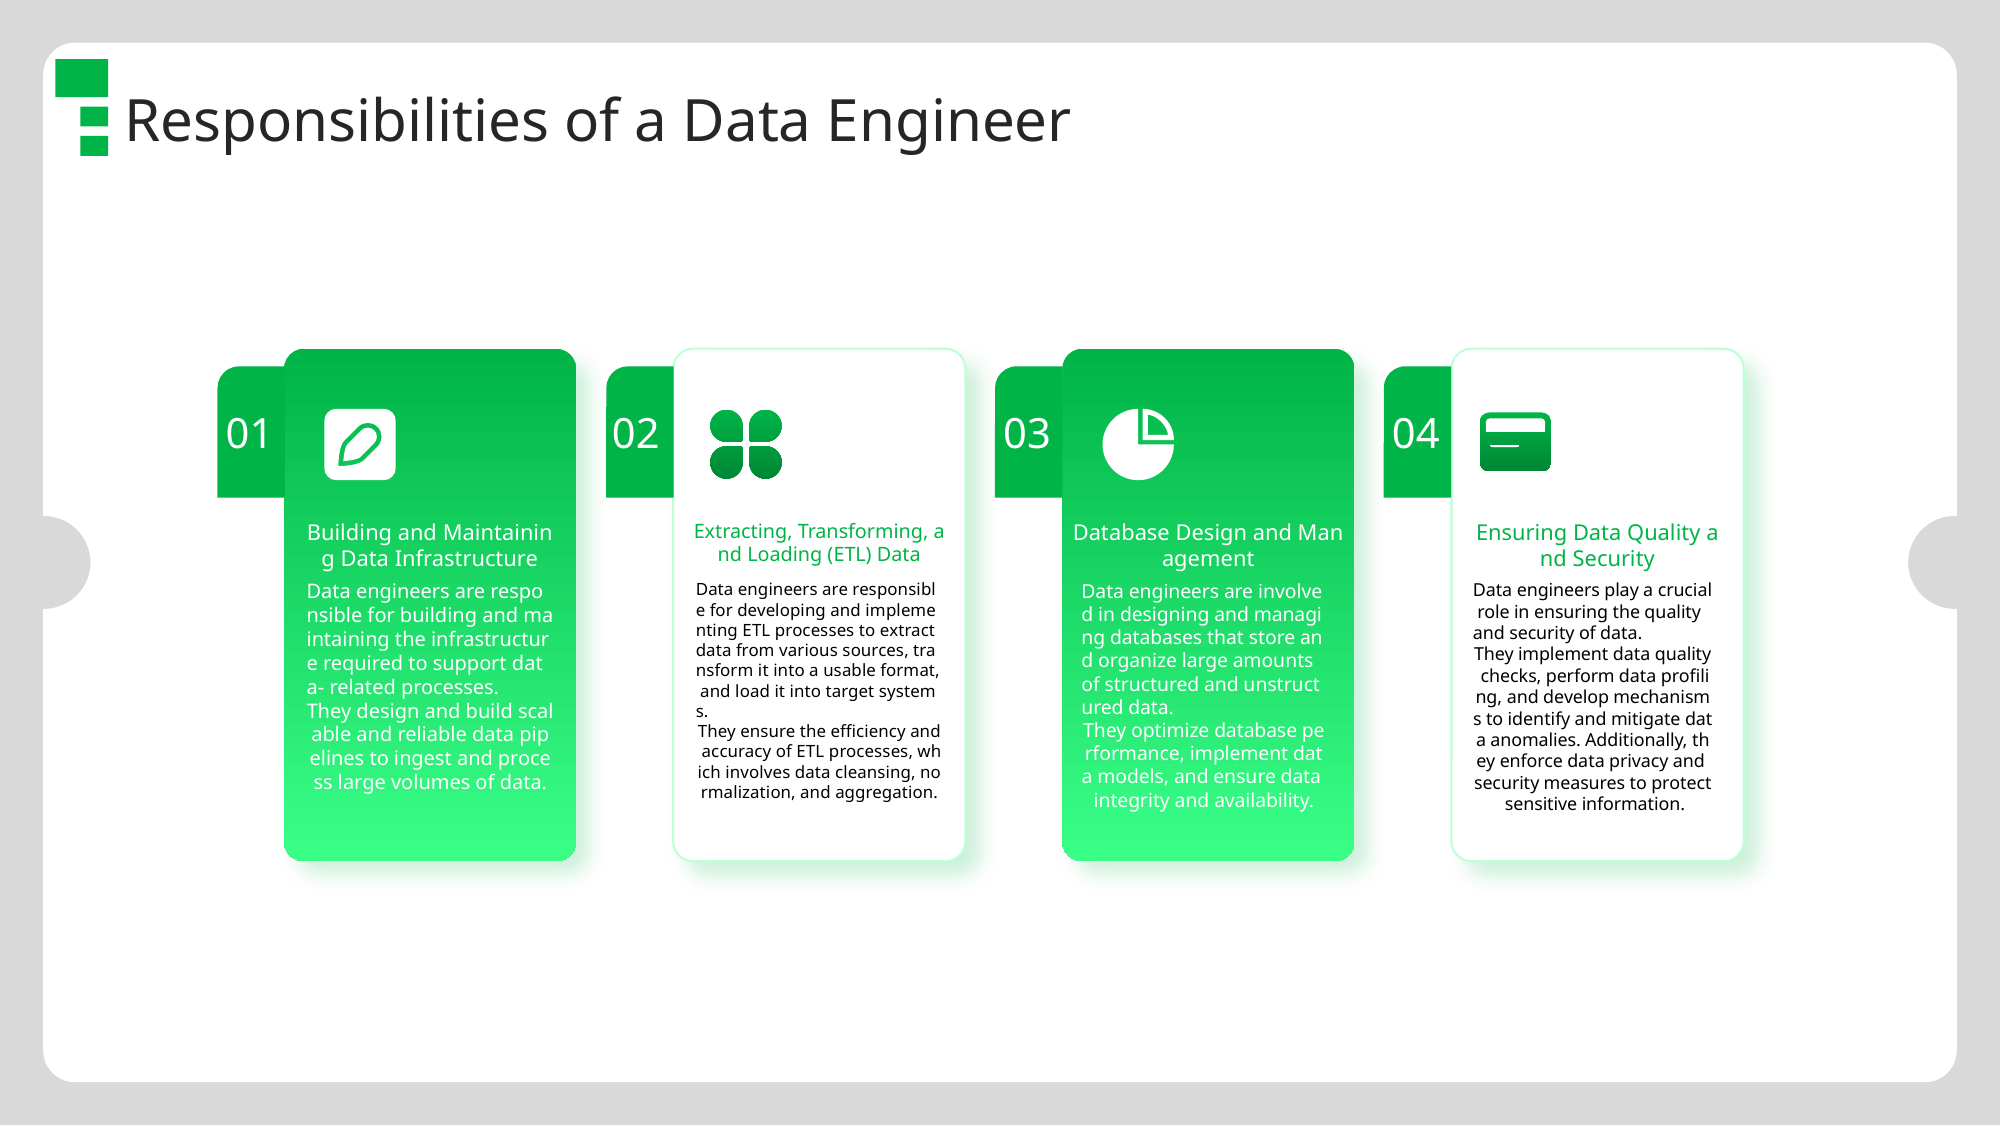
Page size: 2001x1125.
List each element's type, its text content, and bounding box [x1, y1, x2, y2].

text_box 02 [611, 407, 683, 458]
text_box Responsibilities of a Data Engineer [124, 79, 1906, 157]
text_box 01 [225, 407, 297, 458]
text_box [710, 446, 743, 479]
text_box Data engineers are involved in designing and managing databases that store and organize large amounts of structured and unstructured data. They optimize database performance, implement data models, and ensure data integrity and availability. [1081, 578, 1327, 845]
text_box [1451, 348, 1744, 862]
text_box [43, 42, 1957, 1083]
text_box [324, 408, 396, 481]
text_box 03 [1003, 407, 1074, 458]
text_box Ensuring Data Quality and Security [1472, 518, 1724, 583]
text_box [710, 409, 743, 442]
text_box [217, 366, 285, 498]
text_box [80, 135, 109, 156]
text_box [1383, 366, 1452, 498]
text_box [1062, 348, 1355, 862]
text_box [1479, 412, 1552, 472]
text_box Data engineers play a crucial role in ensuring the quality and security of data. They implement data quality checks, perform data profiling, and develop mechanisms to identify and mitigate data anomalies. Additionally, they enforce data privacy and security measures to protect sensitive information. [1472, 578, 1714, 845]
text_box 04 [1391, 407, 1463, 458]
text_box [55, 59, 109, 98]
text_box Data engineers are responsible for building and maintaining the infrastructure required to support data- related processes. They design and build scalable and reliable data pipelines to ingest and process large volumes of data. [306, 578, 554, 814]
text_box [673, 348, 966, 862]
text_box [749, 409, 782, 442]
text_box [283, 348, 577, 862]
text_box [606, 366, 674, 498]
text_box [80, 106, 109, 127]
text_box [1102, 408, 1174, 481]
text_box Building and Maintaining Data Infrastructure [304, 518, 556, 583]
text_box [749, 446, 782, 479]
text_box Extracting, Transforming, and Loading (ETL) Data [693, 518, 945, 583]
text_box [994, 366, 1063, 498]
text_box Database Design and Management [1070, 518, 1347, 583]
text_box Data engineers are responsible for developing and implementing ETL processes to extract data from various sources, transform it into a usable format, and load it into target systems. They ensure the efficiency and accuracy of ETL processes, which involves data cleansing, normalization, and aggregation. [695, 578, 943, 827]
